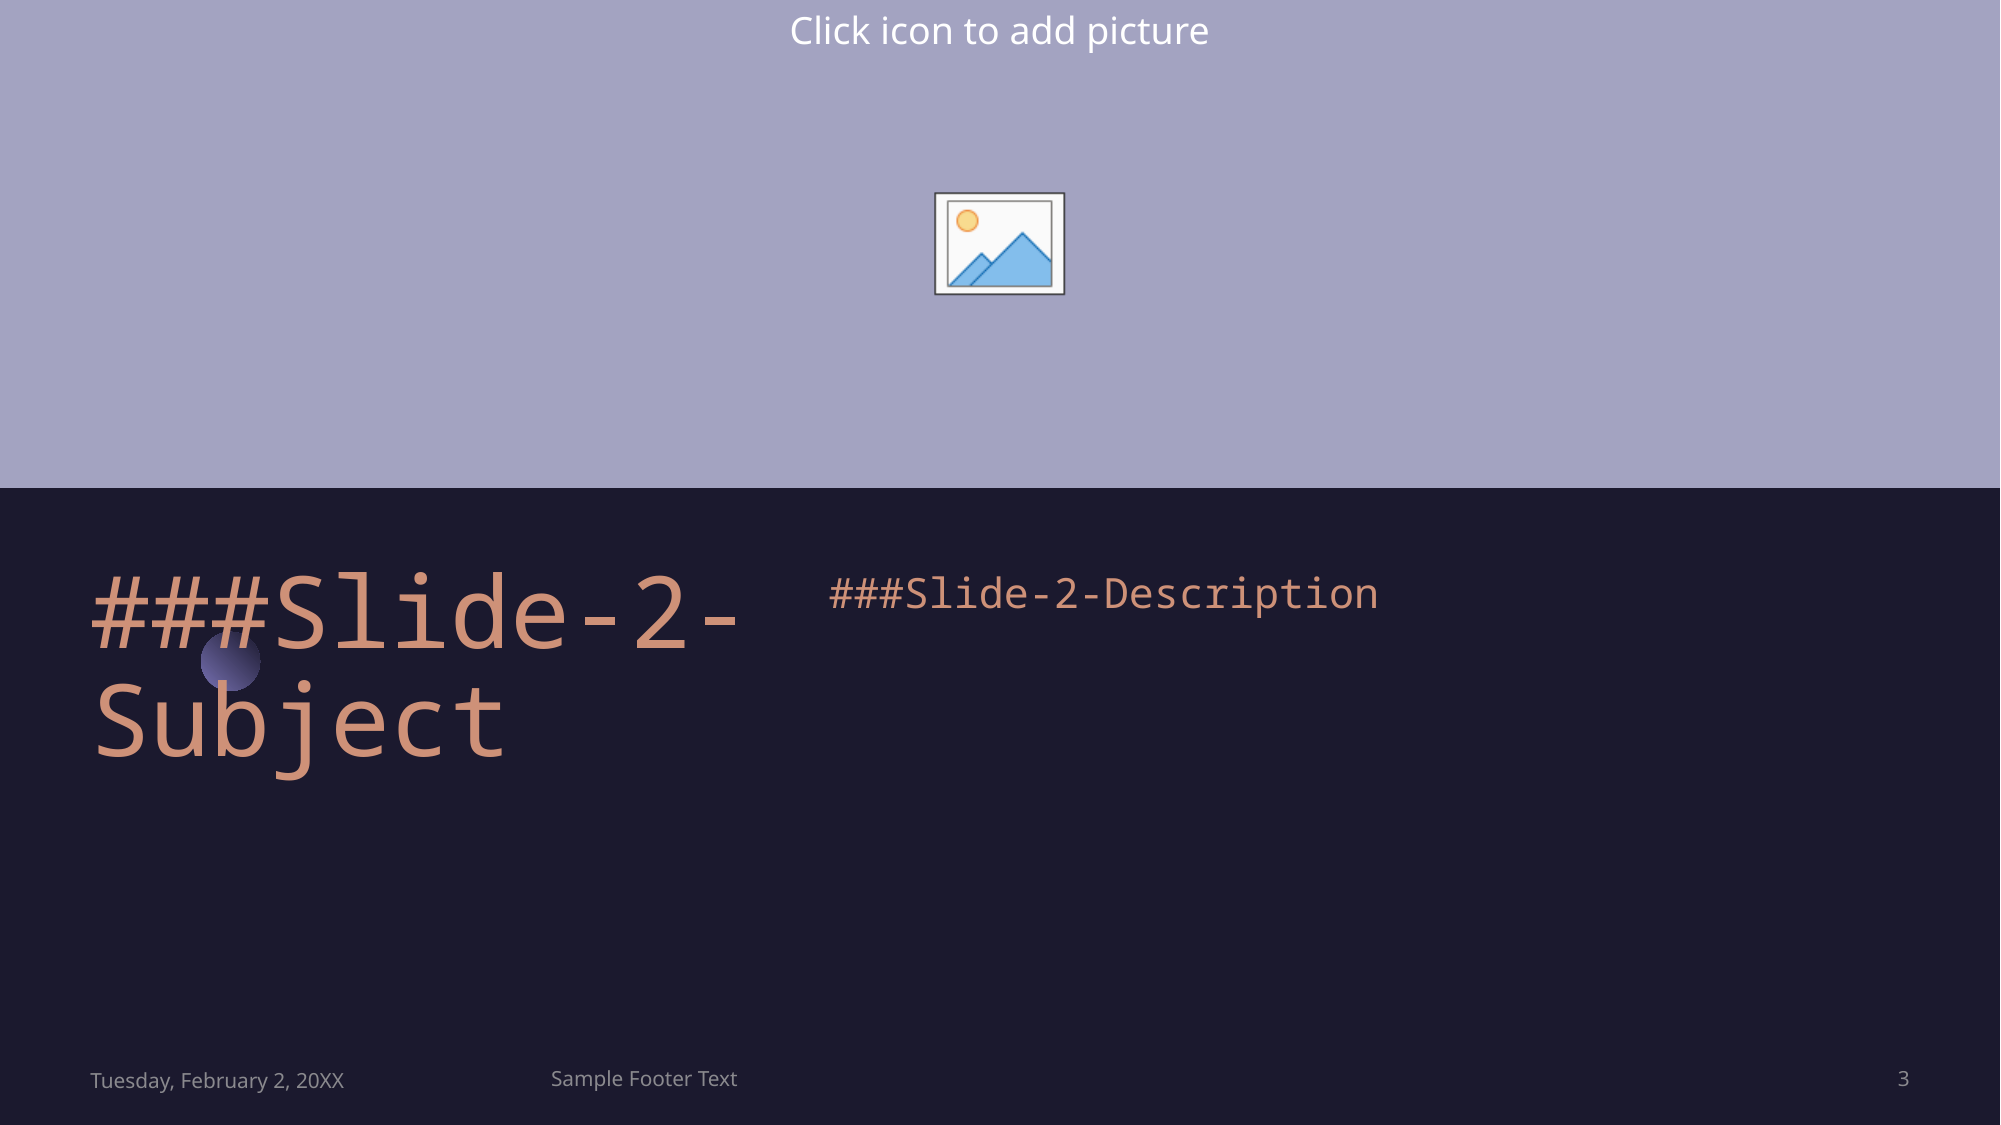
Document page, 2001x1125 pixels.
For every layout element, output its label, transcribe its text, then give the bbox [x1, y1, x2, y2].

list ###Slide-2-Description [828, 562, 1850, 819]
footer Sample Footer Text [551, 1067, 1598, 1093]
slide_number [90, 1067, 522, 1093]
picture [0, 0, 2000, 489]
title ###Slide-2-Subject [90, 562, 828, 819]
slide_number 3 [1632, 1067, 1910, 1093]
